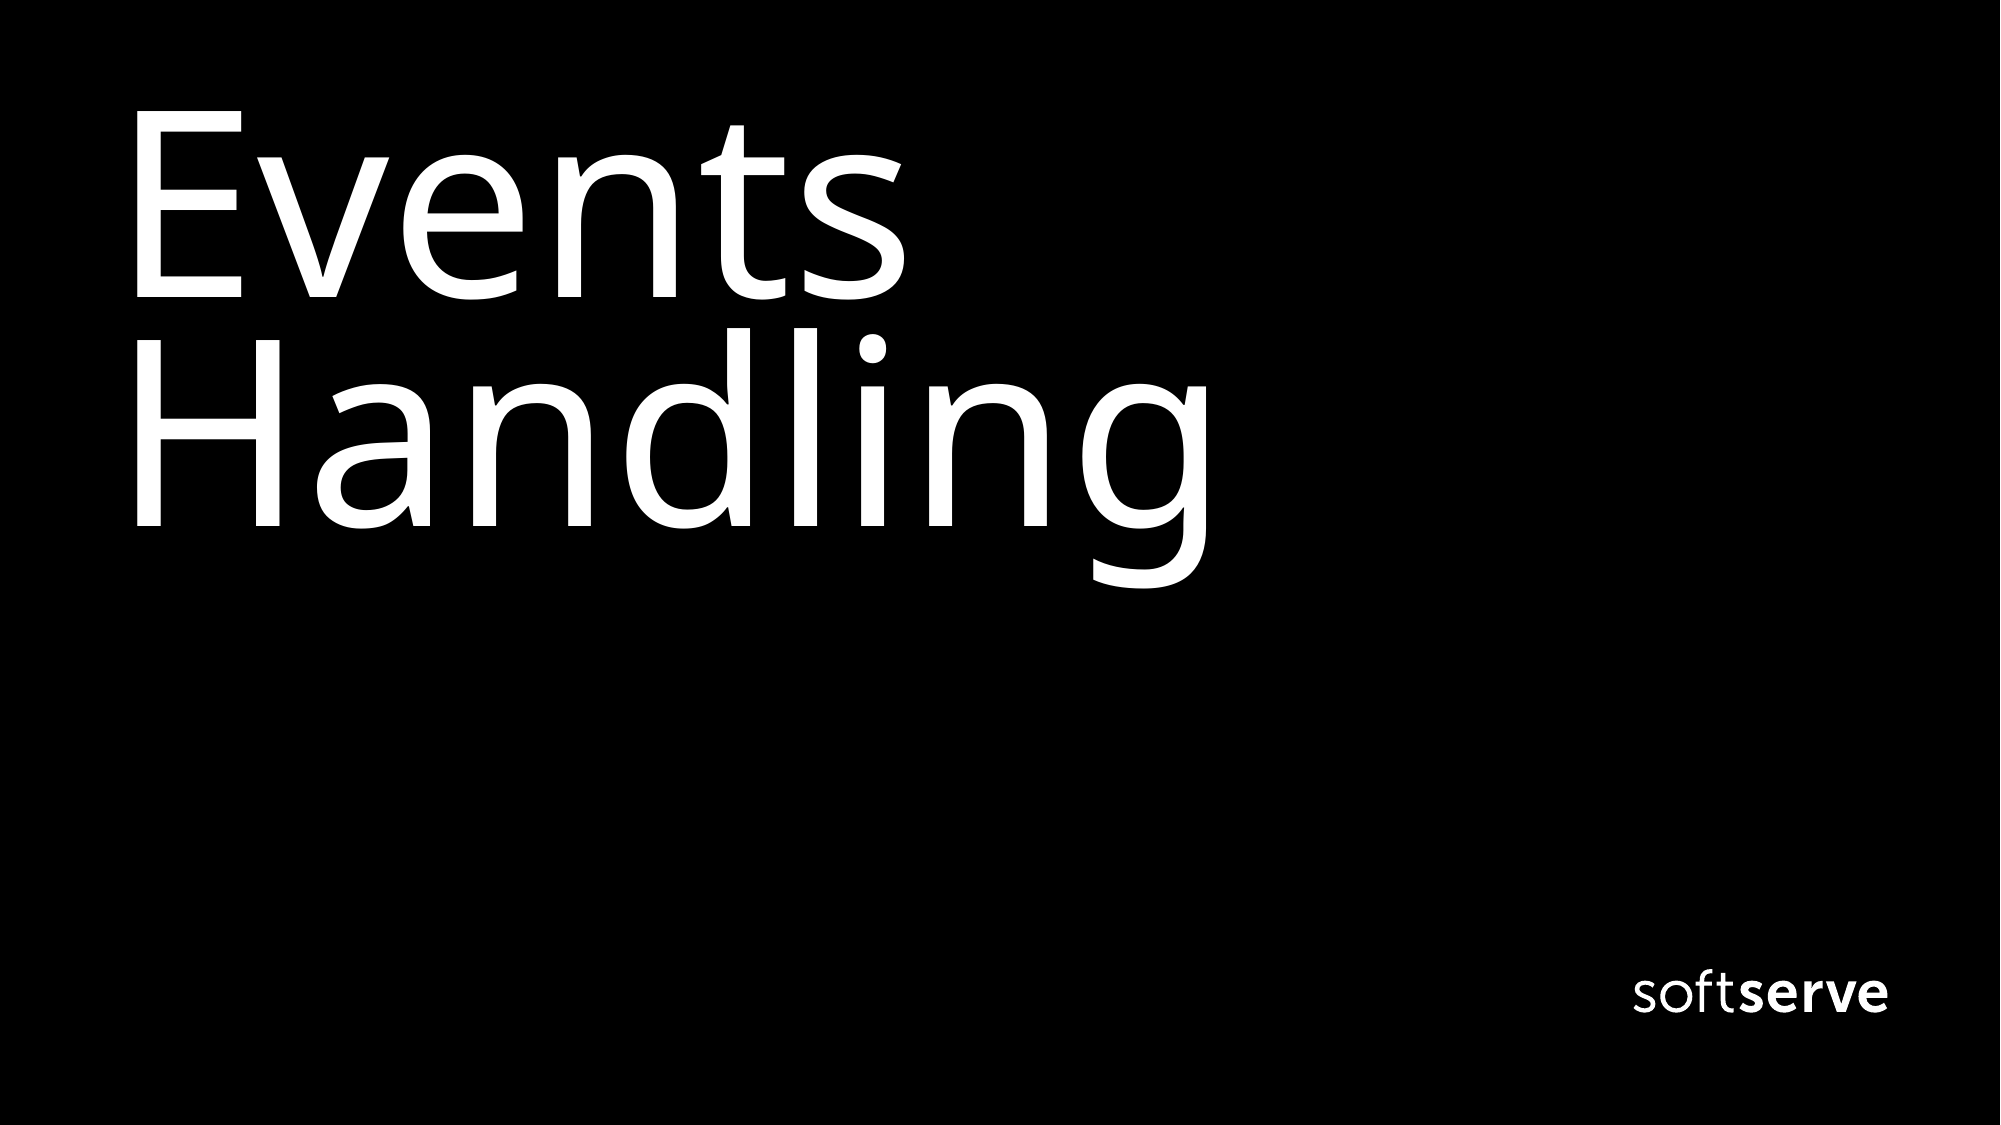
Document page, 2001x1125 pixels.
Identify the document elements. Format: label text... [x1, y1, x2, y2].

title Events Handling [112, 112, 1888, 900]
